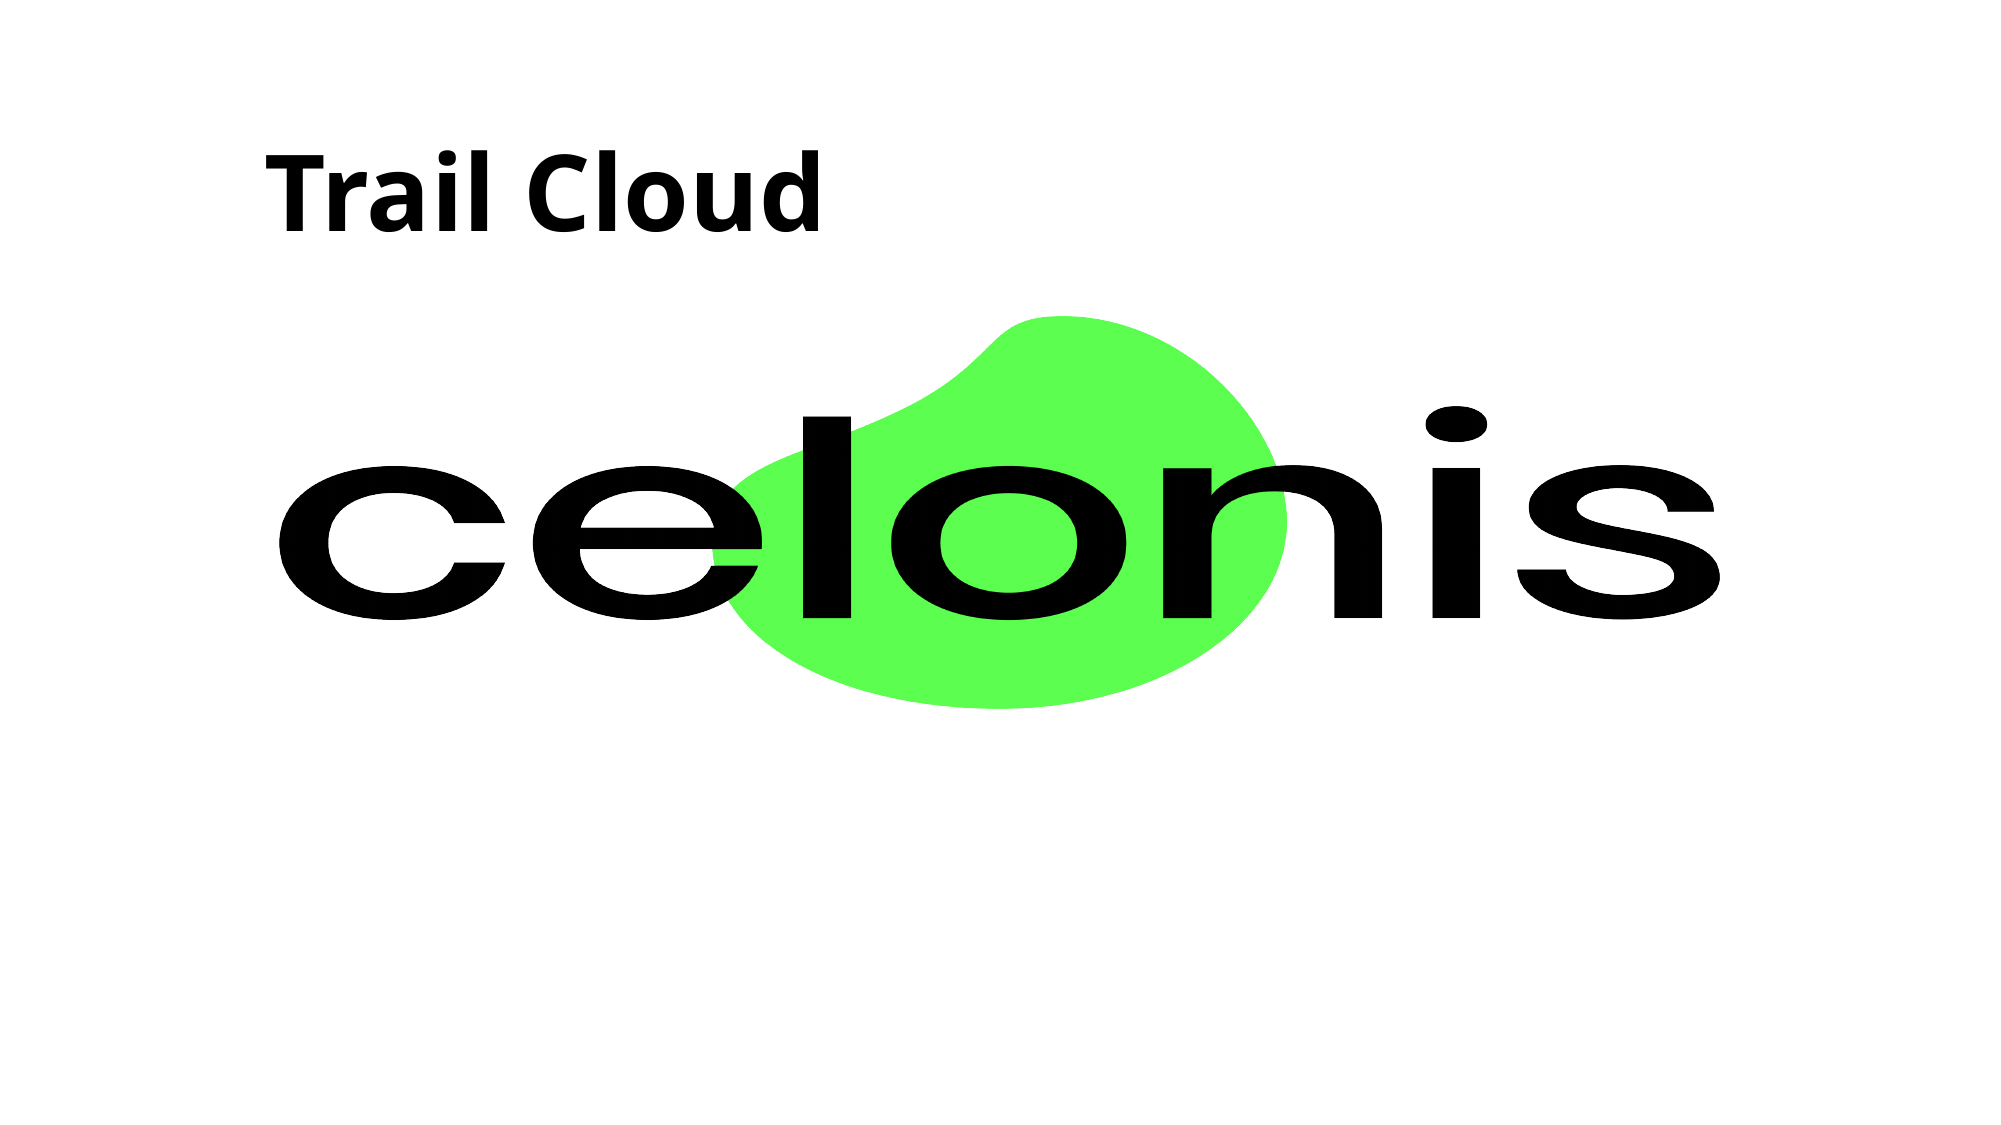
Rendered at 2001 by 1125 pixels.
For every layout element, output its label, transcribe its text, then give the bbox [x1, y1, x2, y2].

title Trail Cloud [249, 131, 1750, 262]
picture [249, 262, 1750, 787]
